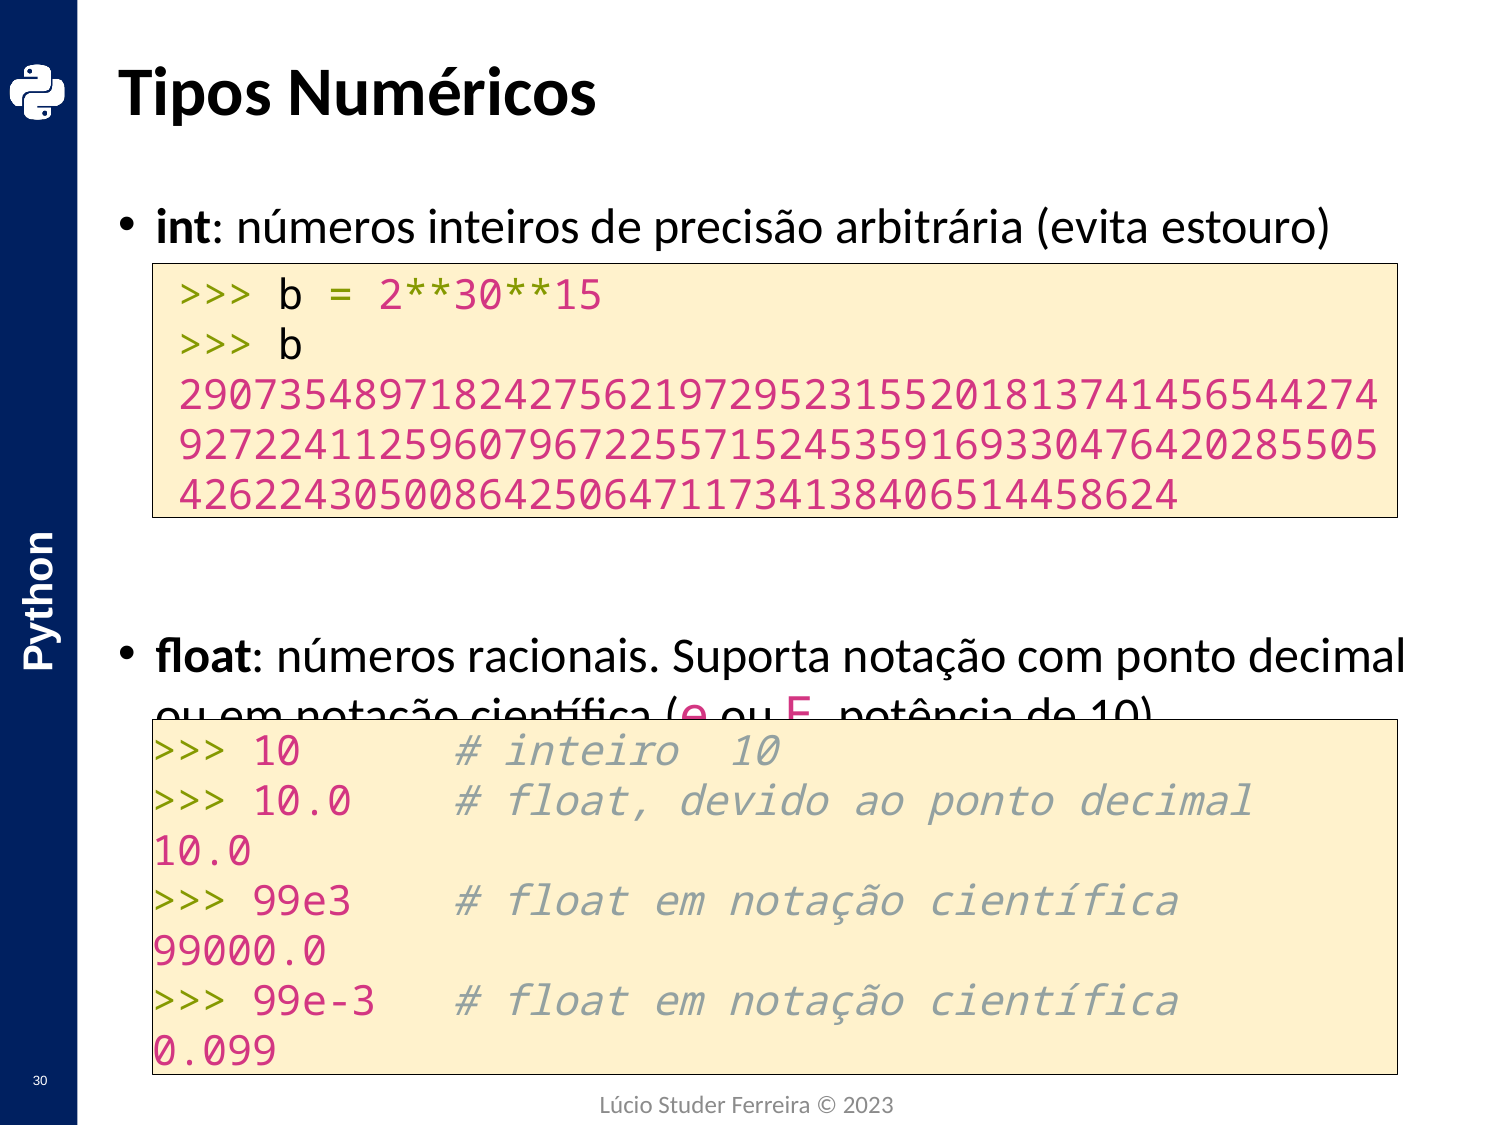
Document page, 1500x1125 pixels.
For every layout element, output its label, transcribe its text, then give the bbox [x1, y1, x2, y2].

text_box >>> 10 # inteiro 10 >>> 10.0 # float, devido ao ponto decimal 10.0 >>> 99e3 # float em notação científica 99000.0 >>> 99e-3 # float em notação científica 0.099 [152, 719, 1397, 1075]
list int: números inteiros de precisão arbitrária (evita estouro) float: números racionais. Suporta notação com ponto decimal ou em notação científica (e ou E, potência de 10). [103, 185, 1500, 1125]
text_box >>> b = 2**30**15 >>> b 2907354897182427562197295231552018137414565442749272241125960796722557152453591693304764202855054262243050086425064711734138406514458624 [152, 263, 1397, 518]
title Tipos Numéricos [103, 47, 1481, 139]
picture [0, 41, 86, 142]
